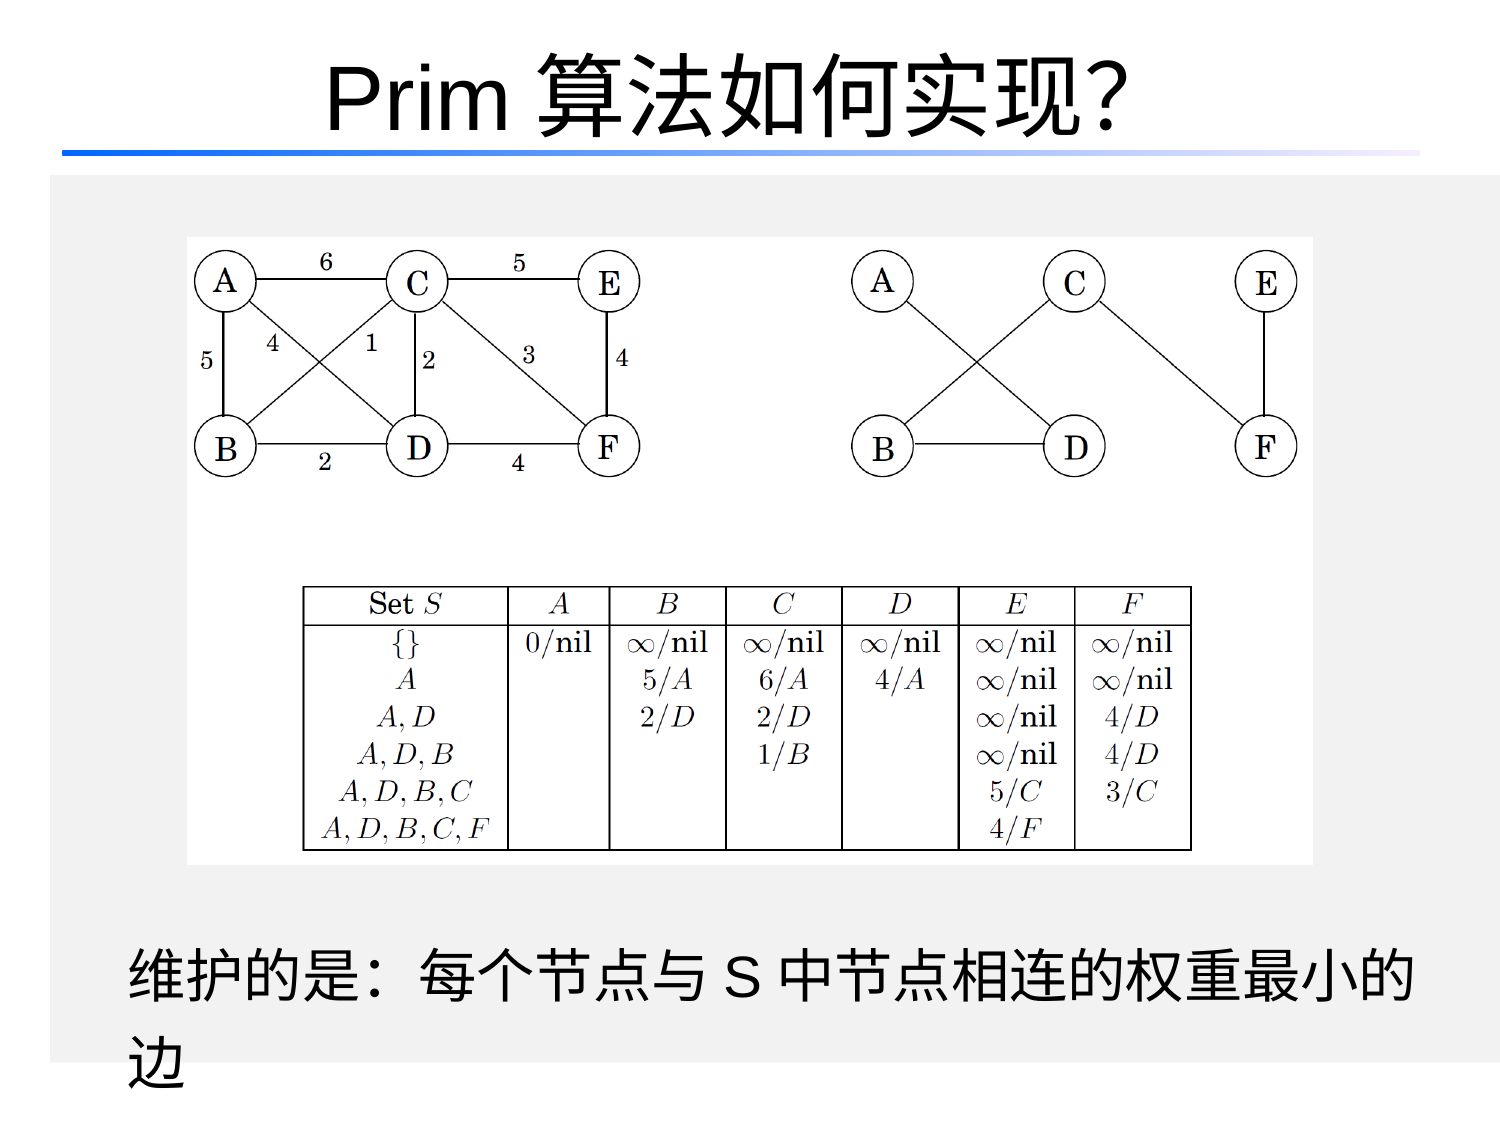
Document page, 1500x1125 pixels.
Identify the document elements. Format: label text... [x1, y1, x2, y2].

text_box [62, 149, 1421, 156]
text_box 维护的是：每个节点与S中节点相连的权重最小的边 [112, 914, 1475, 1104]
text_box [50, 174, 1500, 1063]
picture [187, 237, 1313, 865]
title Prim算法如何实现？ [74, 0, 1426, 174]
